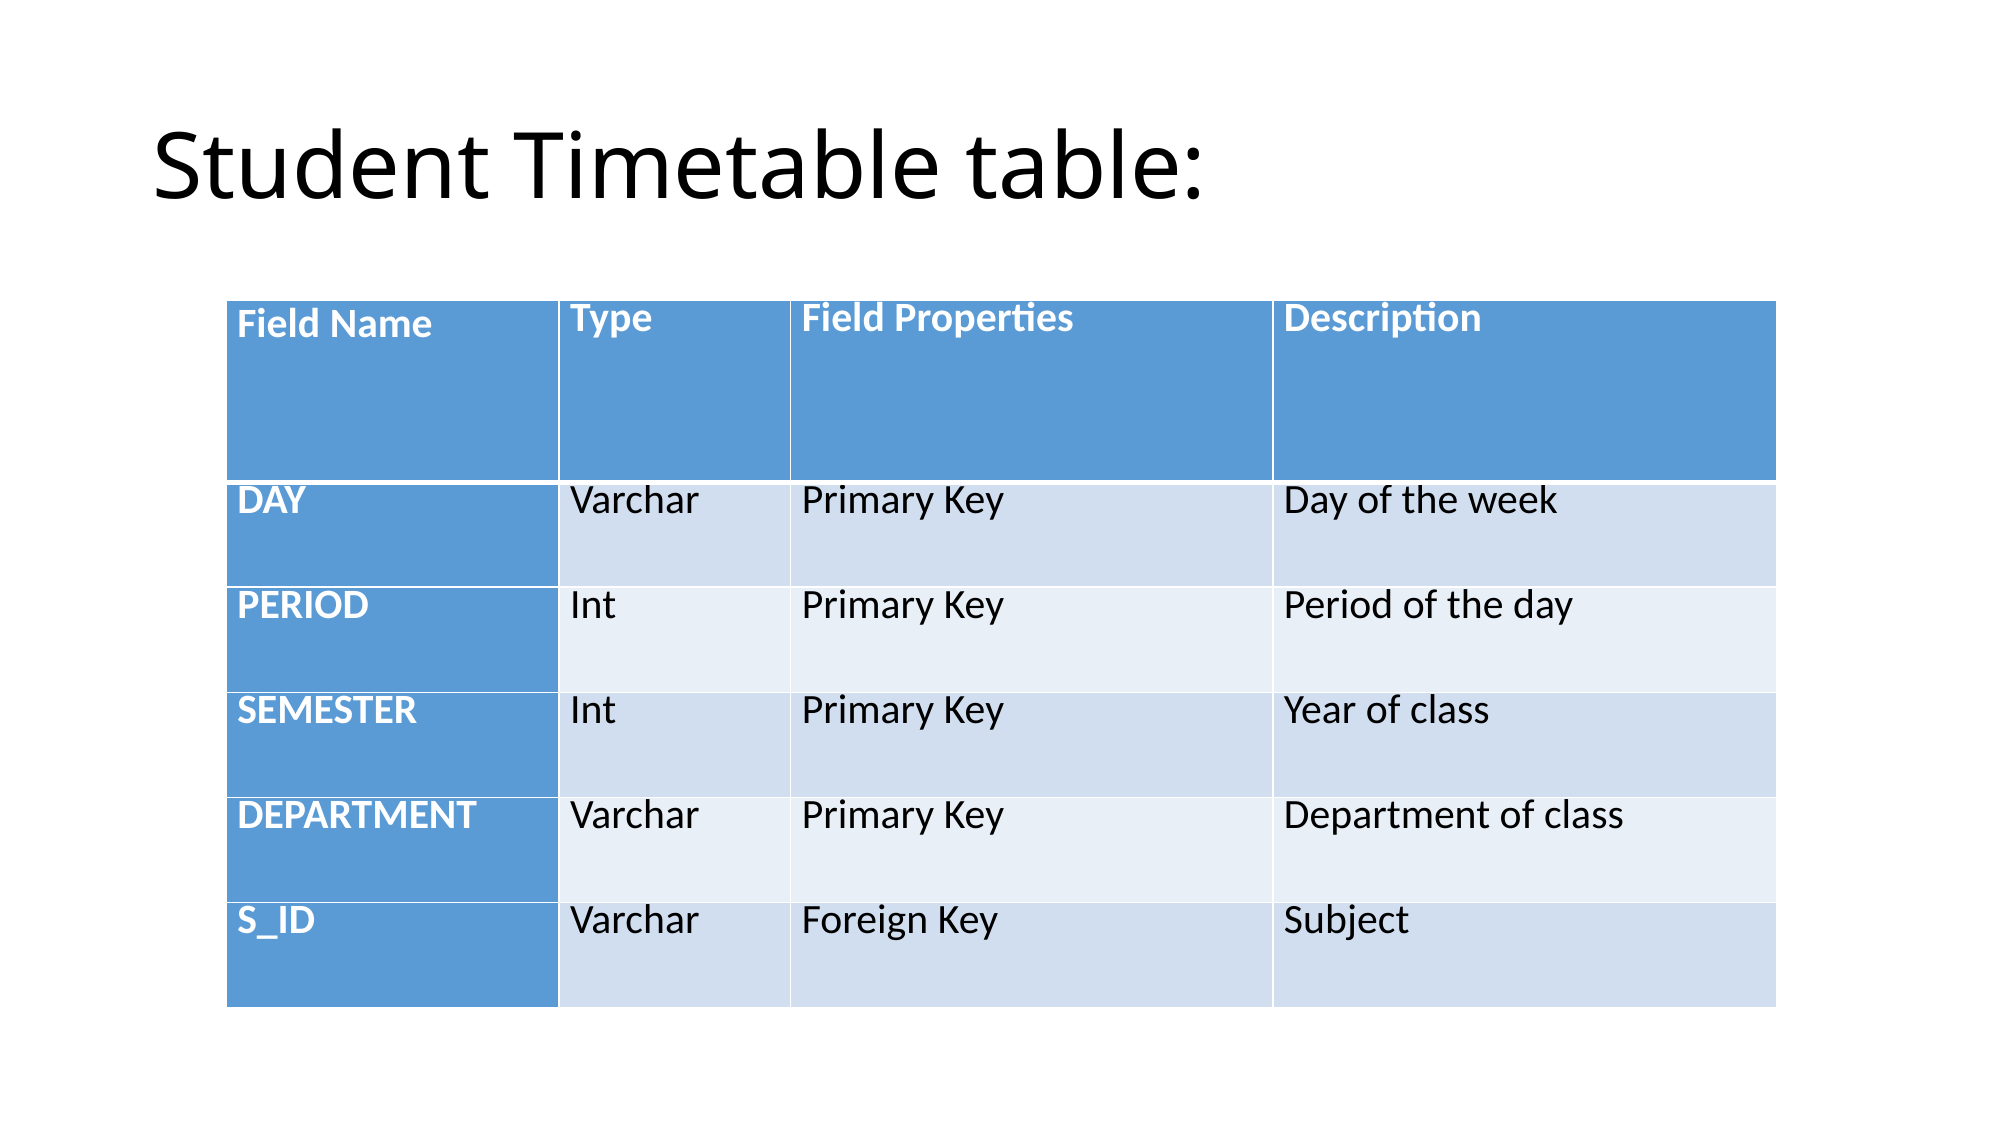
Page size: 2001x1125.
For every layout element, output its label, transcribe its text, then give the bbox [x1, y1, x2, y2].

table_cell DAY [227, 485, 558, 586]
table_cell Int [560, 693, 790, 797]
table_header Description [1274, 301, 1776, 480]
table_cell Primary Key [791, 798, 1272, 902]
table_cell PERIOD [227, 588, 558, 692]
table_cell Year of class [1274, 693, 1776, 797]
table_cell Primary Key [791, 485, 1272, 586]
table_cell SEMESTER [227, 693, 558, 797]
table_cell Varchar [560, 485, 790, 586]
table_cell S_ID [227, 903, 558, 1007]
table_cell Period of the day [1274, 588, 1776, 692]
table_cell Primary Key [791, 588, 1272, 692]
table_cell Int [560, 588, 790, 692]
table_cell Subject [1274, 903, 1776, 1007]
title Student Timetable table: [137, 59, 1863, 278]
table_cell Varchar [560, 798, 790, 902]
table_header Field Properties [791, 301, 1272, 480]
table_cell Primary Key [791, 693, 1272, 797]
table_cell Foreign Key [791, 903, 1272, 1007]
table_header Field Name [227, 301, 558, 480]
table_cell Day of the week [1274, 485, 1776, 586]
table_cell DEPARTMENT [227, 798, 558, 902]
table_cell Varchar [560, 903, 790, 1007]
table_cell Department of class [1274, 798, 1776, 902]
table_header Type [560, 301, 790, 480]
